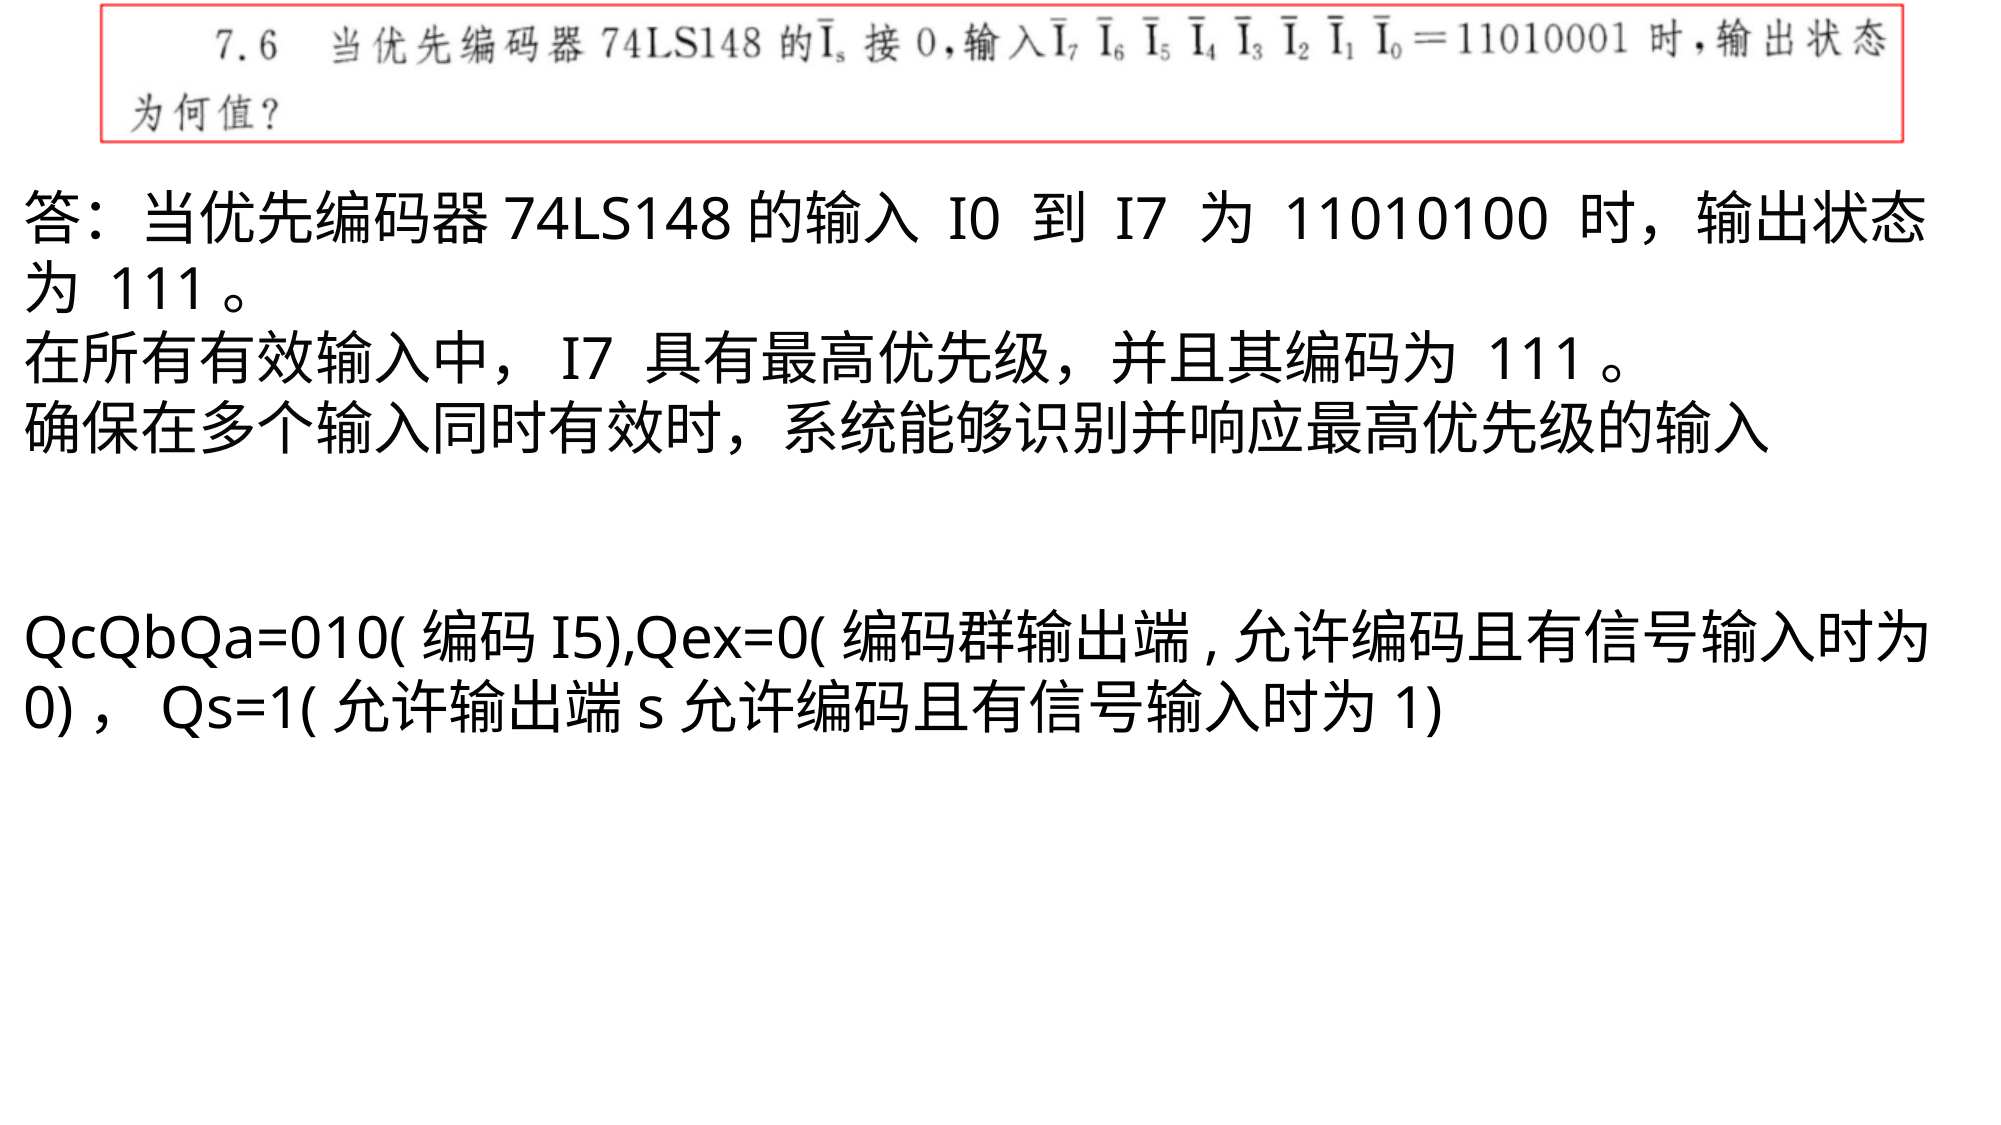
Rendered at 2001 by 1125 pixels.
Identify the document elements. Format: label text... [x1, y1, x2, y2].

text_box 答：当优先编码器74LS148的输入 I0 到 I7 为 11010100 时，输出状态为 111。 在所有有效输入中，I7 具有最高优先级，并且其编码为 111。 确保在多个输入同时有效时，系统能够识别并响应最高优先级的输入 QcQbQa=010(编码I5),Qex=0(编码群输出端,允许编码且有信号输入时为0)，Qs=1(允许输出端s允许编码且有信号输入时为1) [8, 173, 1978, 748]
picture [94, 0, 1906, 150]
